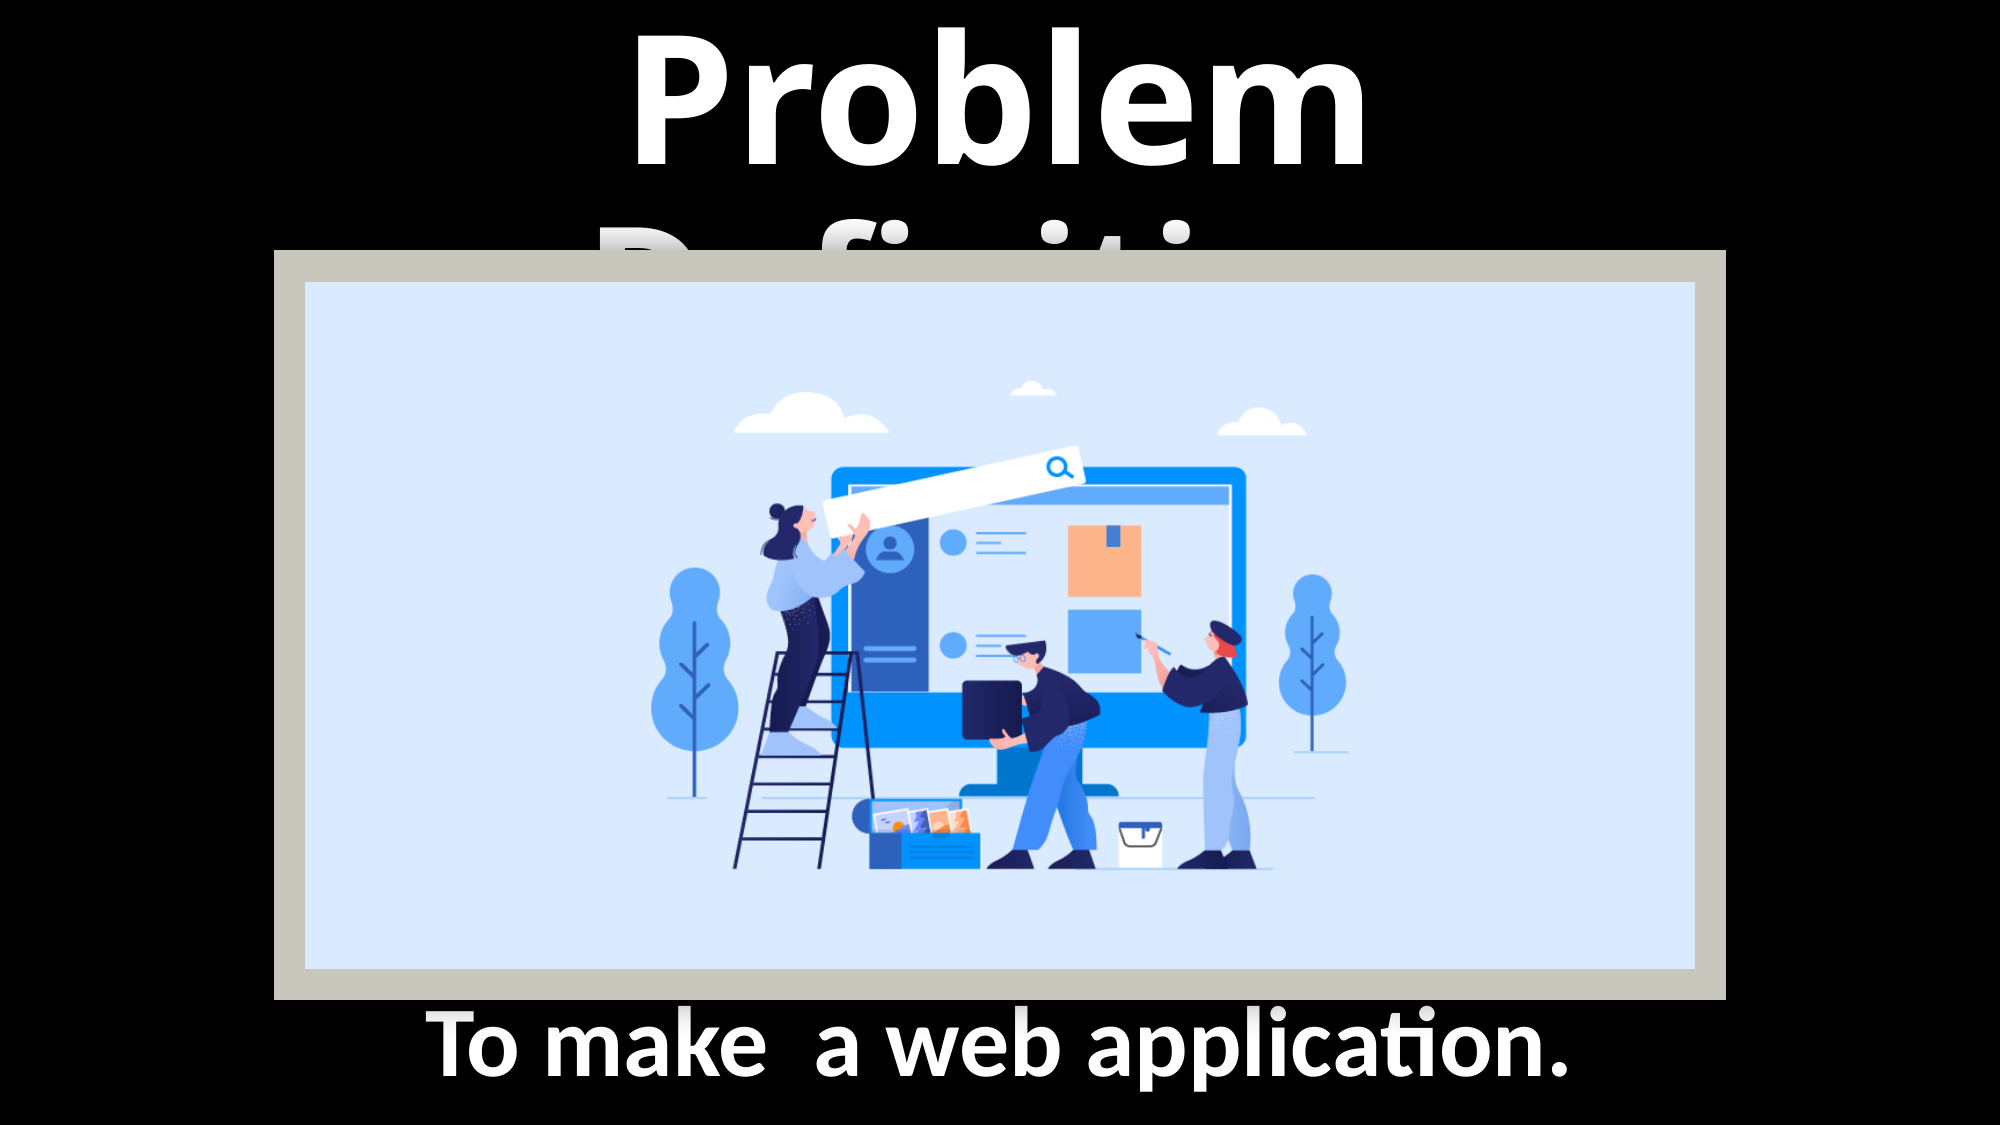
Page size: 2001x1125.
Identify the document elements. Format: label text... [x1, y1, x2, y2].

text_box Problem Definition [249, 0, 1750, 257]
list To make a web application. [137, 556, 1863, 1125]
picture [305, 281, 1695, 969]
